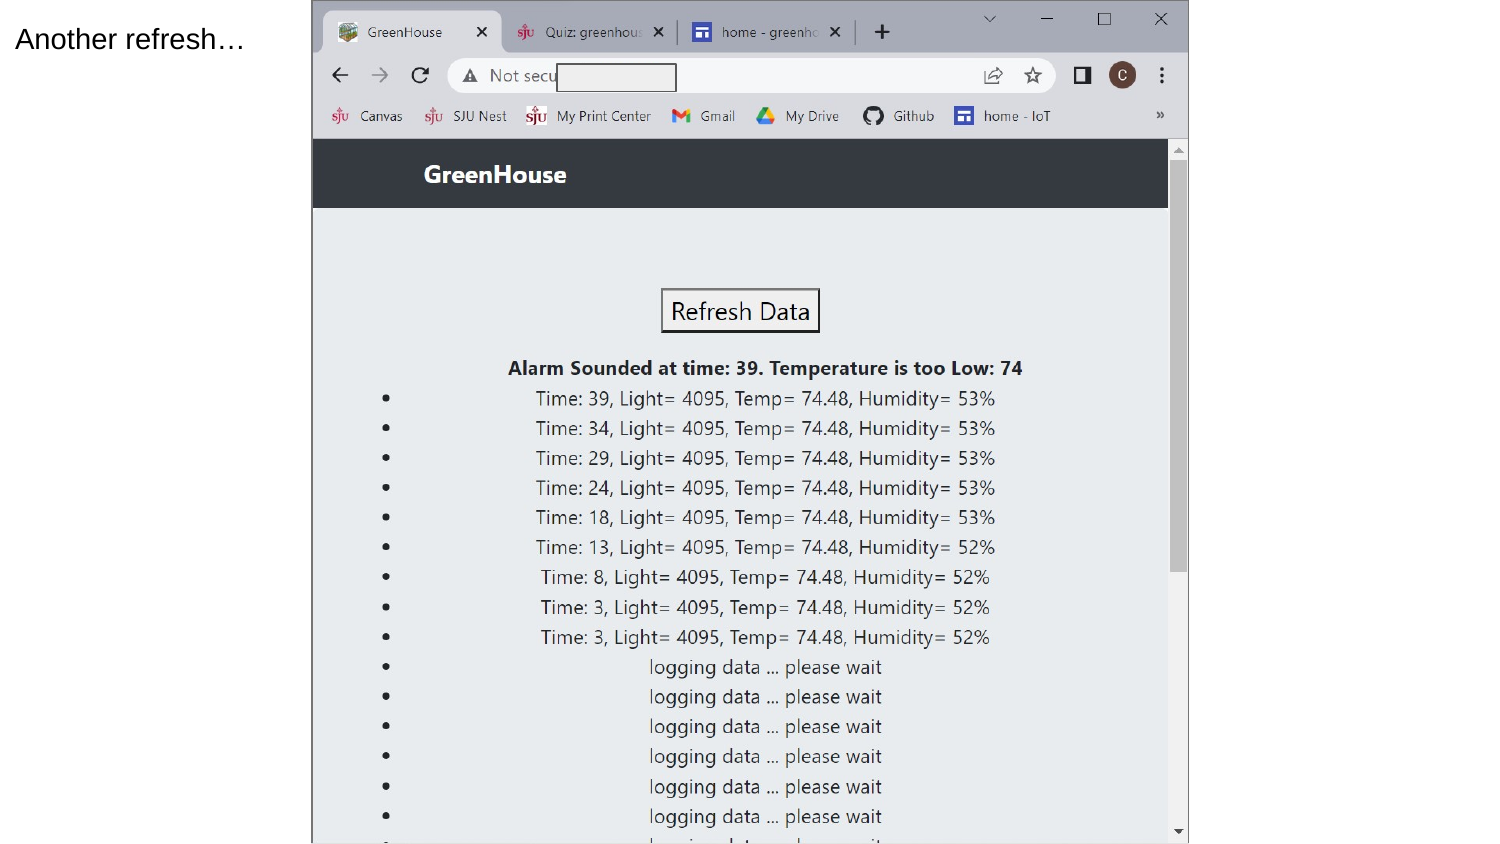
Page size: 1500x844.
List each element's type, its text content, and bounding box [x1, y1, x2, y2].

picture [311, 0, 1189, 844]
text_box Another refresh… [0, 5, 302, 473]
